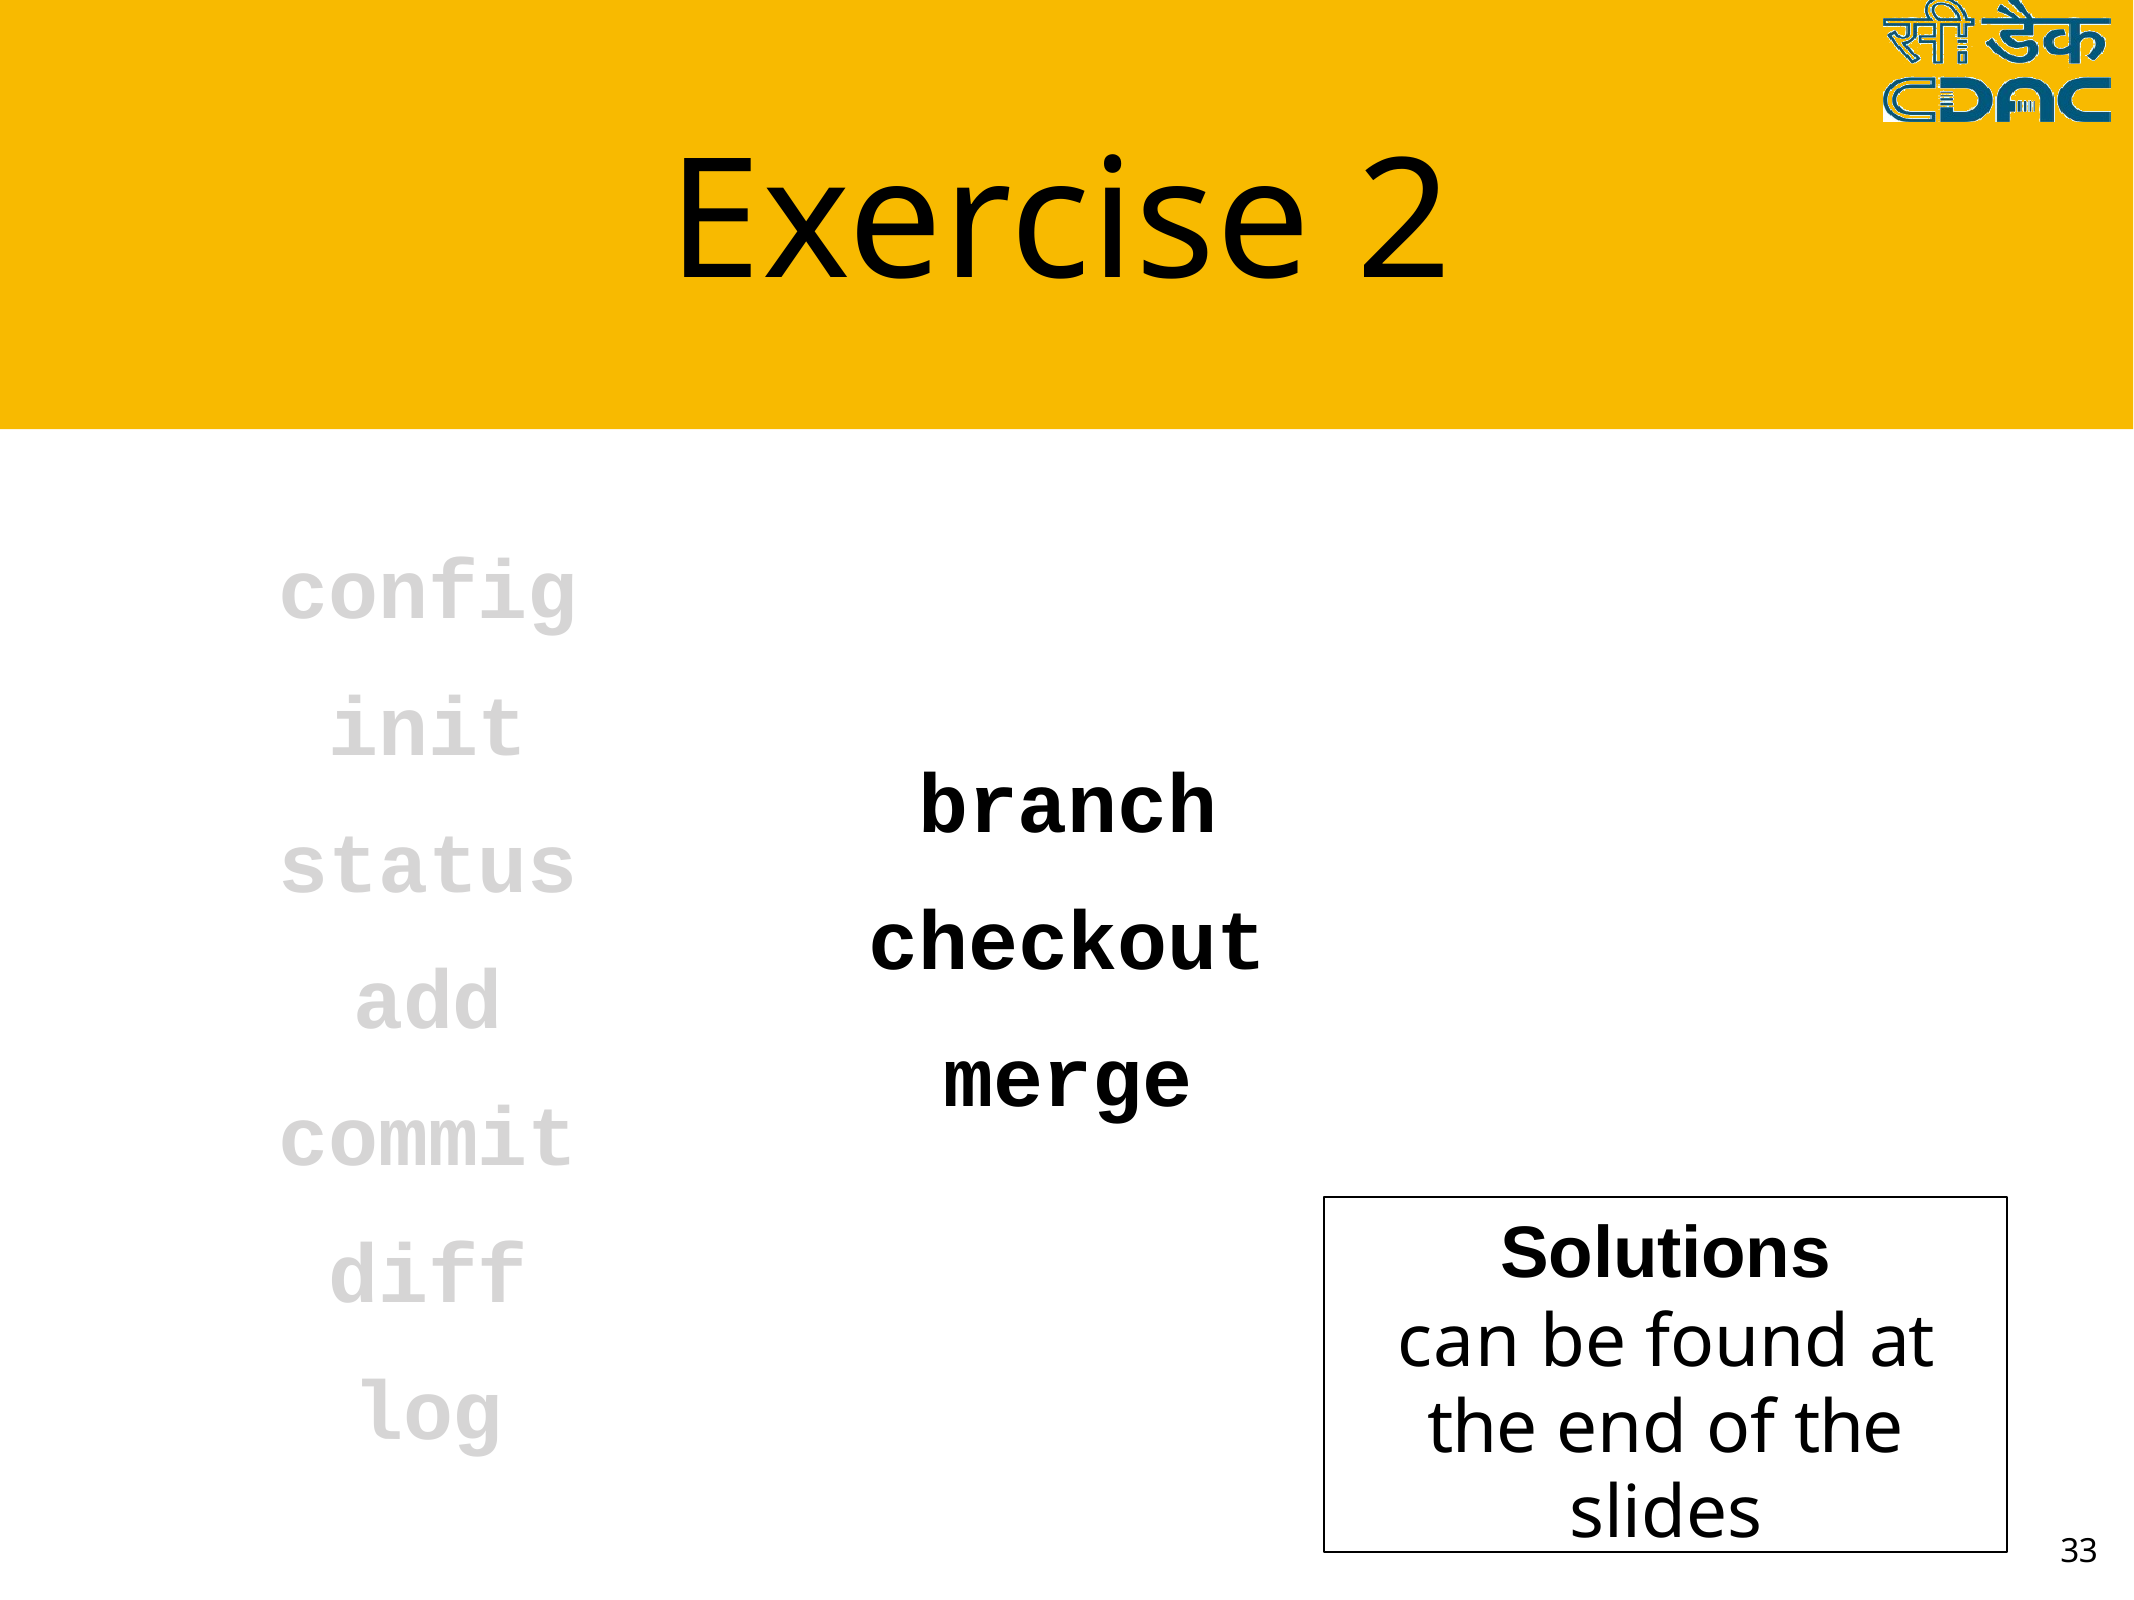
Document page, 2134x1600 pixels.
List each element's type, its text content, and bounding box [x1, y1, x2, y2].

title Exercise 2 [100, 108, 2033, 378]
text_box config init status add commit diff log [274, 495, 581, 1457]
slide_number 33 [2054, 1528, 2106, 1600]
text_box Solutions can be found at the end of the slides [1323, 1197, 2008, 1553]
picture [1883, 0, 2111, 122]
picture [2010, 88, 2041, 122]
text_box branch checkout merge [864, 710, 1271, 1124]
